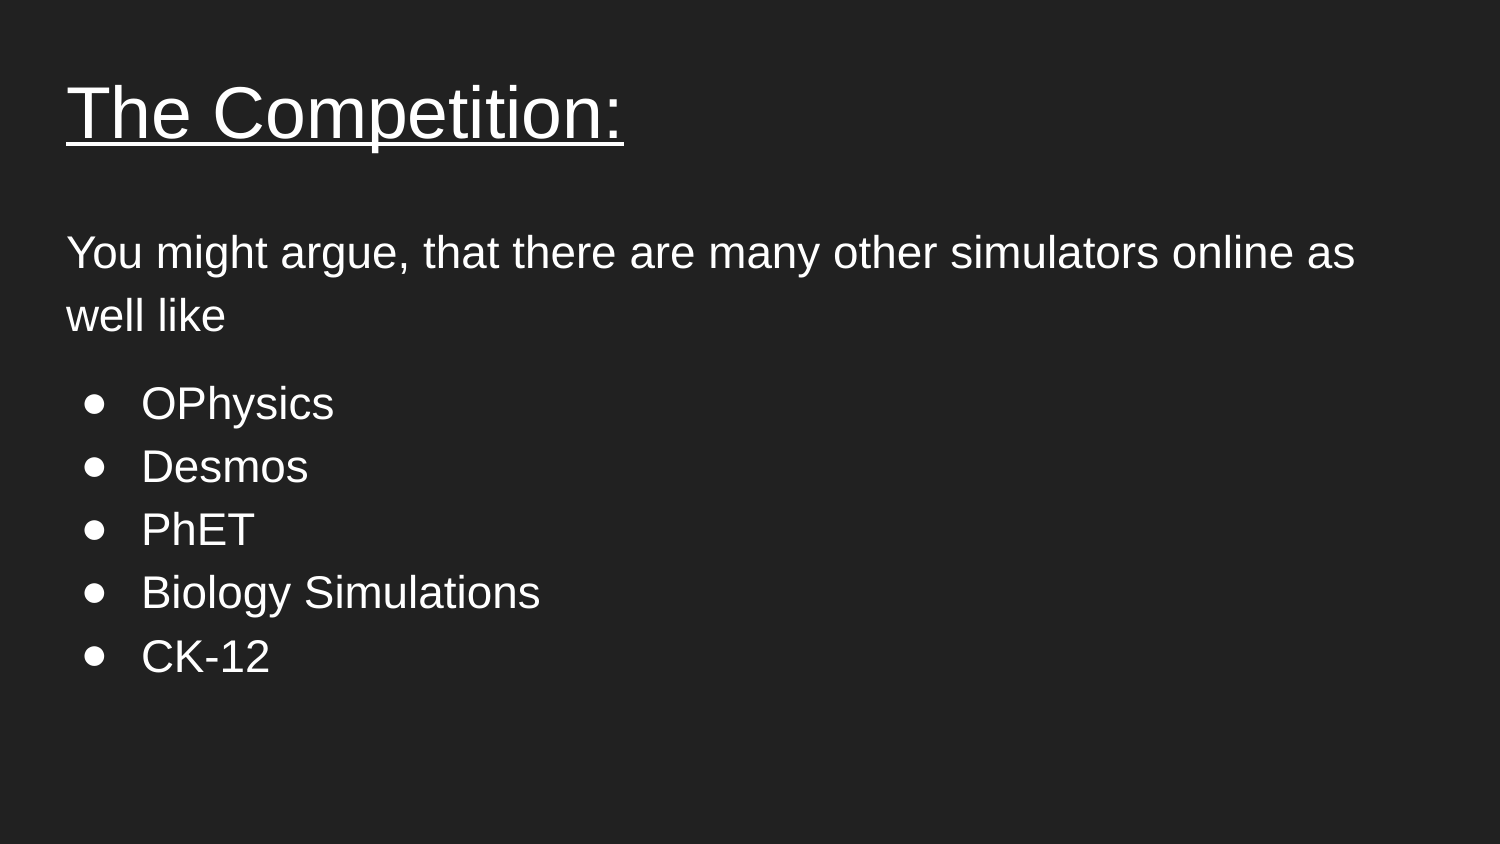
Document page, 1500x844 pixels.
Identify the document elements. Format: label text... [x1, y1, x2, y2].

title The Competition: [51, 49, 1449, 144]
list You might argue, that there are many other simulators online as well like OPhysics Desmos PhET Biology Simulations CK-12 [51, 199, 1449, 810]
